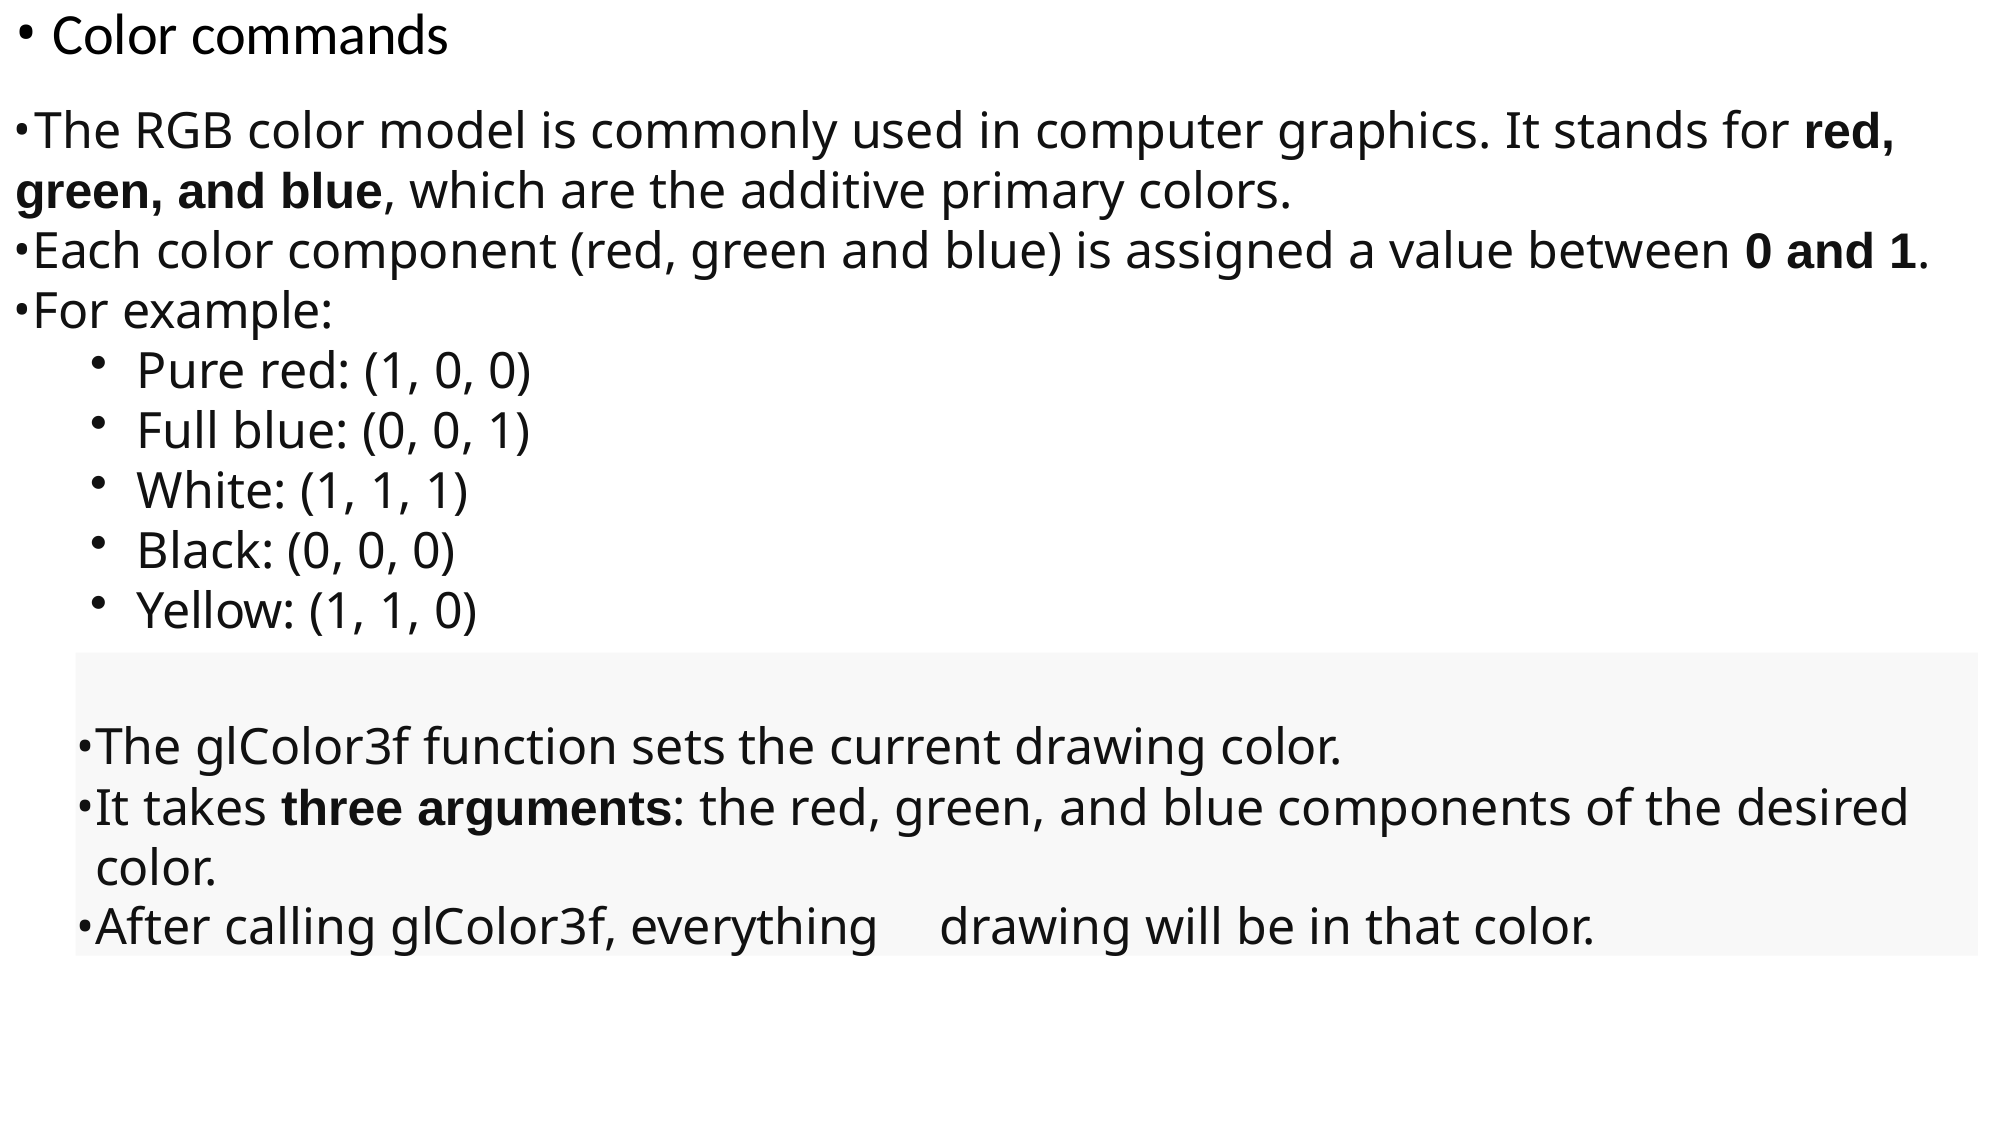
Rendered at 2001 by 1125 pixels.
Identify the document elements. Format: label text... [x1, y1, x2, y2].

text_box [75, 652, 1978, 956]
text_box Color commands The RGB color model is commonly used in computer graphics. It stands for red, green, and blue, which are the additive primary colors. Each color component (red, green and blue) is assigned a value between 0 and 1. For example: Pure red: (1, 0, 0) Full blue: (0, 0, 1) White: (1, 1, 1) Black: (0, 0, 0) Yellow: (1, 1, 0) The glColor3f function sets the current drawing color. It takes three arguments: the red, green, and blue components of the desired color. After calling glColor3f, everything drawing will be in that color. [12, 0, 1967, 955]
